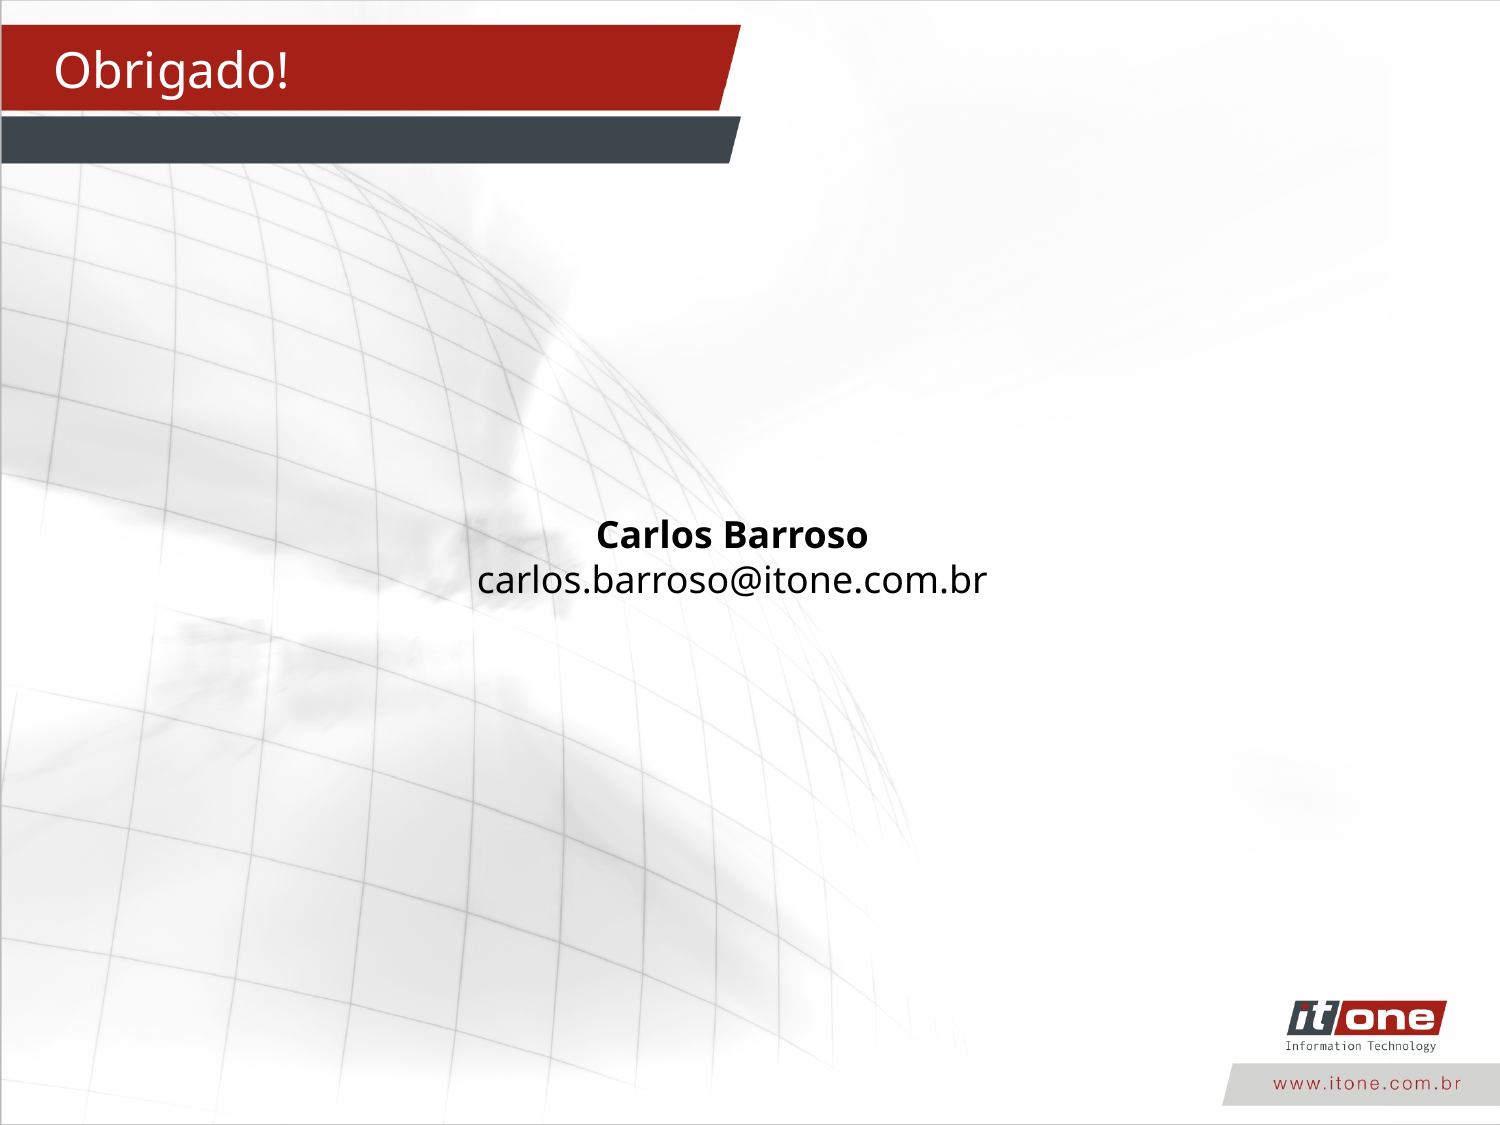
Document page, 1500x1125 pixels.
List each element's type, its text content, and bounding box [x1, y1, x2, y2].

picture [0, 0, 1500, 1125]
title Obrigado! [38, 26, 703, 111]
text_box Carlos Barroso carlos.barroso@itone.com.br [123, 503, 1342, 609]
